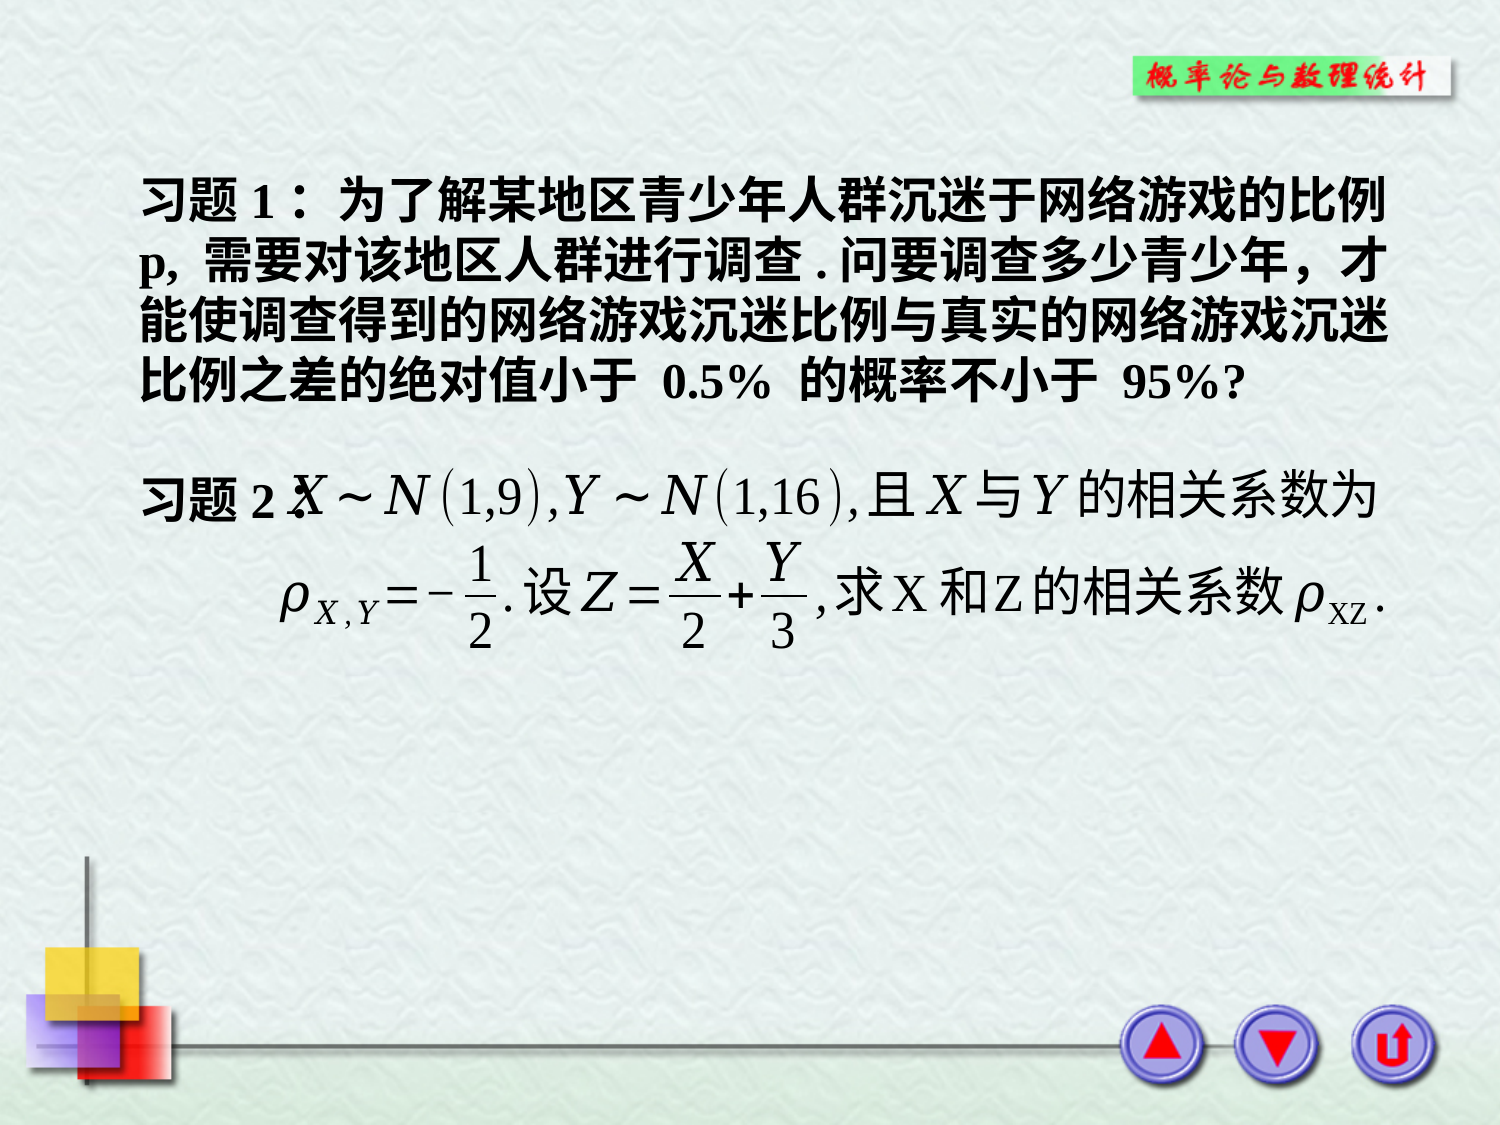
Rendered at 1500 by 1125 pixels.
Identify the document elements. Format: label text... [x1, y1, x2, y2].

picture [0, 0, 1500, 1125]
text_box 习题1：为了解某地区青少年人群沉迷于网络游戏的比例 p, 需要对该地区人群进行调查.问要调查多少青少年，才能使调查得到的网络游戏沉迷比例与真实的网络游戏沉迷比例之差的绝对值小于 0.5% 的概率不小于 95%? 习题2： [123, 160, 1412, 536]
